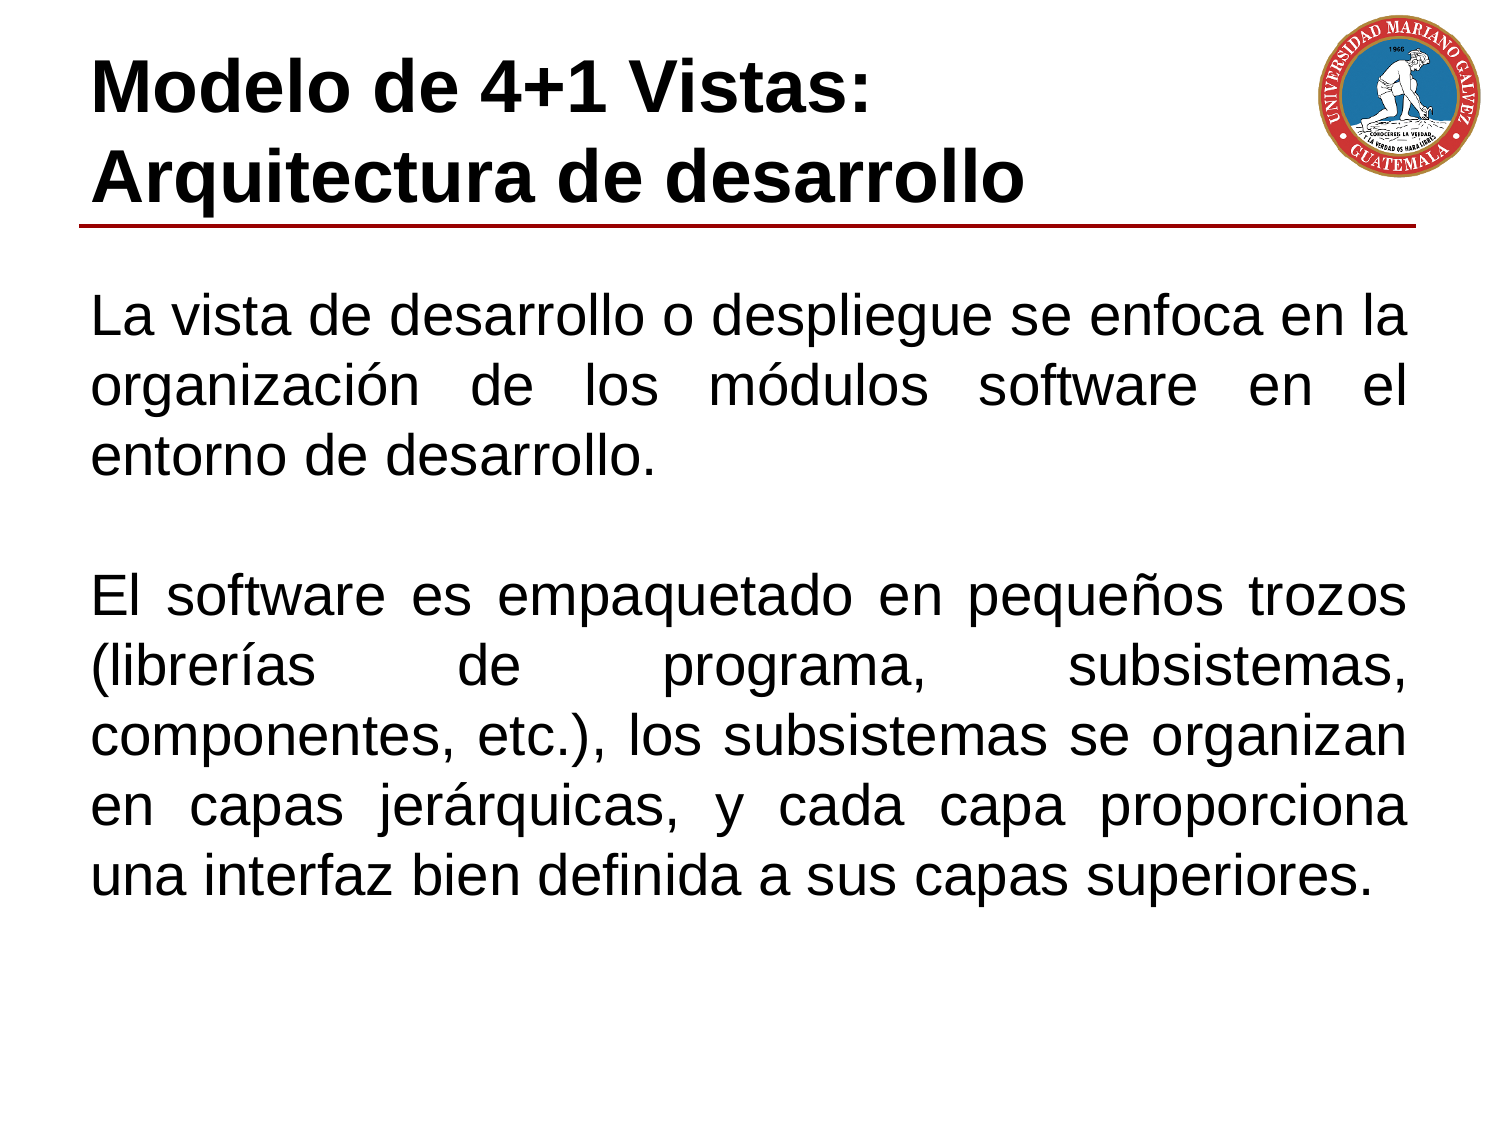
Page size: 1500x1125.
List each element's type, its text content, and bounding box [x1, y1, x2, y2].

picture [1317, 14, 1481, 178]
title Modelo de 4+1 Vistas: Arquitectura de desarrollo [75, 45, 1425, 233]
list La vista de desarrollo o despliegue se enfoca en la organización de los módulos software en el entorno de desarrollo. El software es empaquetado en pequeños trozos (librerías de programa, subsistemas, componentes, etc.), los subsistemas se organizan en capas jerárquicas, y cada capa proporciona una interfaz bien definida a sus capas superiores. [75, 262, 1425, 1078]
